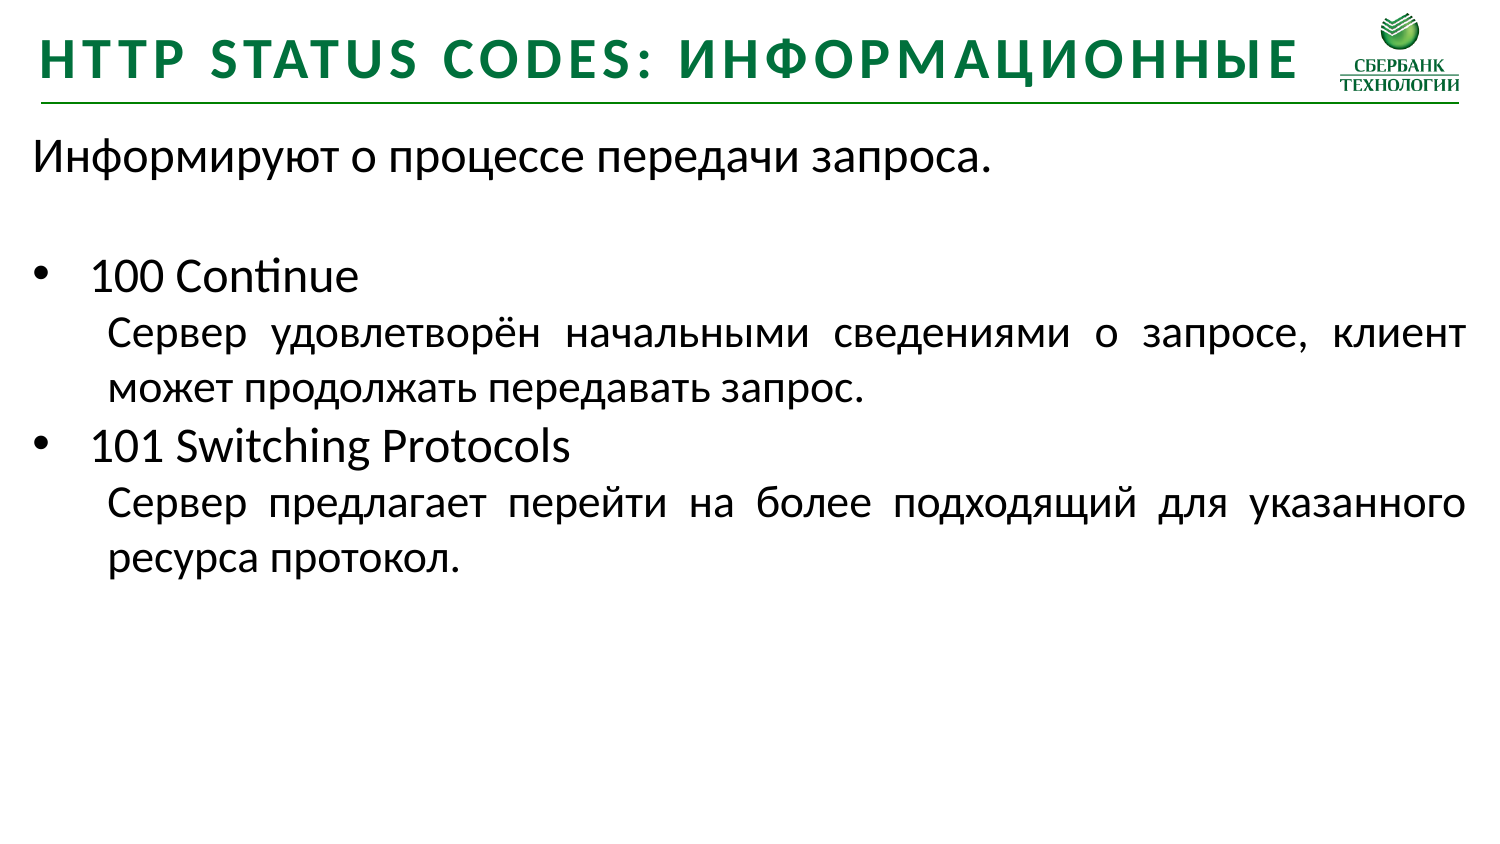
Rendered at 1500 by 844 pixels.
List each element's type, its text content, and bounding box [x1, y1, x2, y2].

picture [1340, 13, 1459, 91]
list HTTP status codes: информационные [39, 13, 1329, 92]
text_box Информируют о процессе передачи запроса. 100 Continue Сервер удовлетворён начальными сведениями о запросе, клиент может продолжать передавать запрос. 101 Switching Protocols Сервер предлагает перейти на более подходящий для указанного ресурса протокол. [17, 114, 1483, 590]
